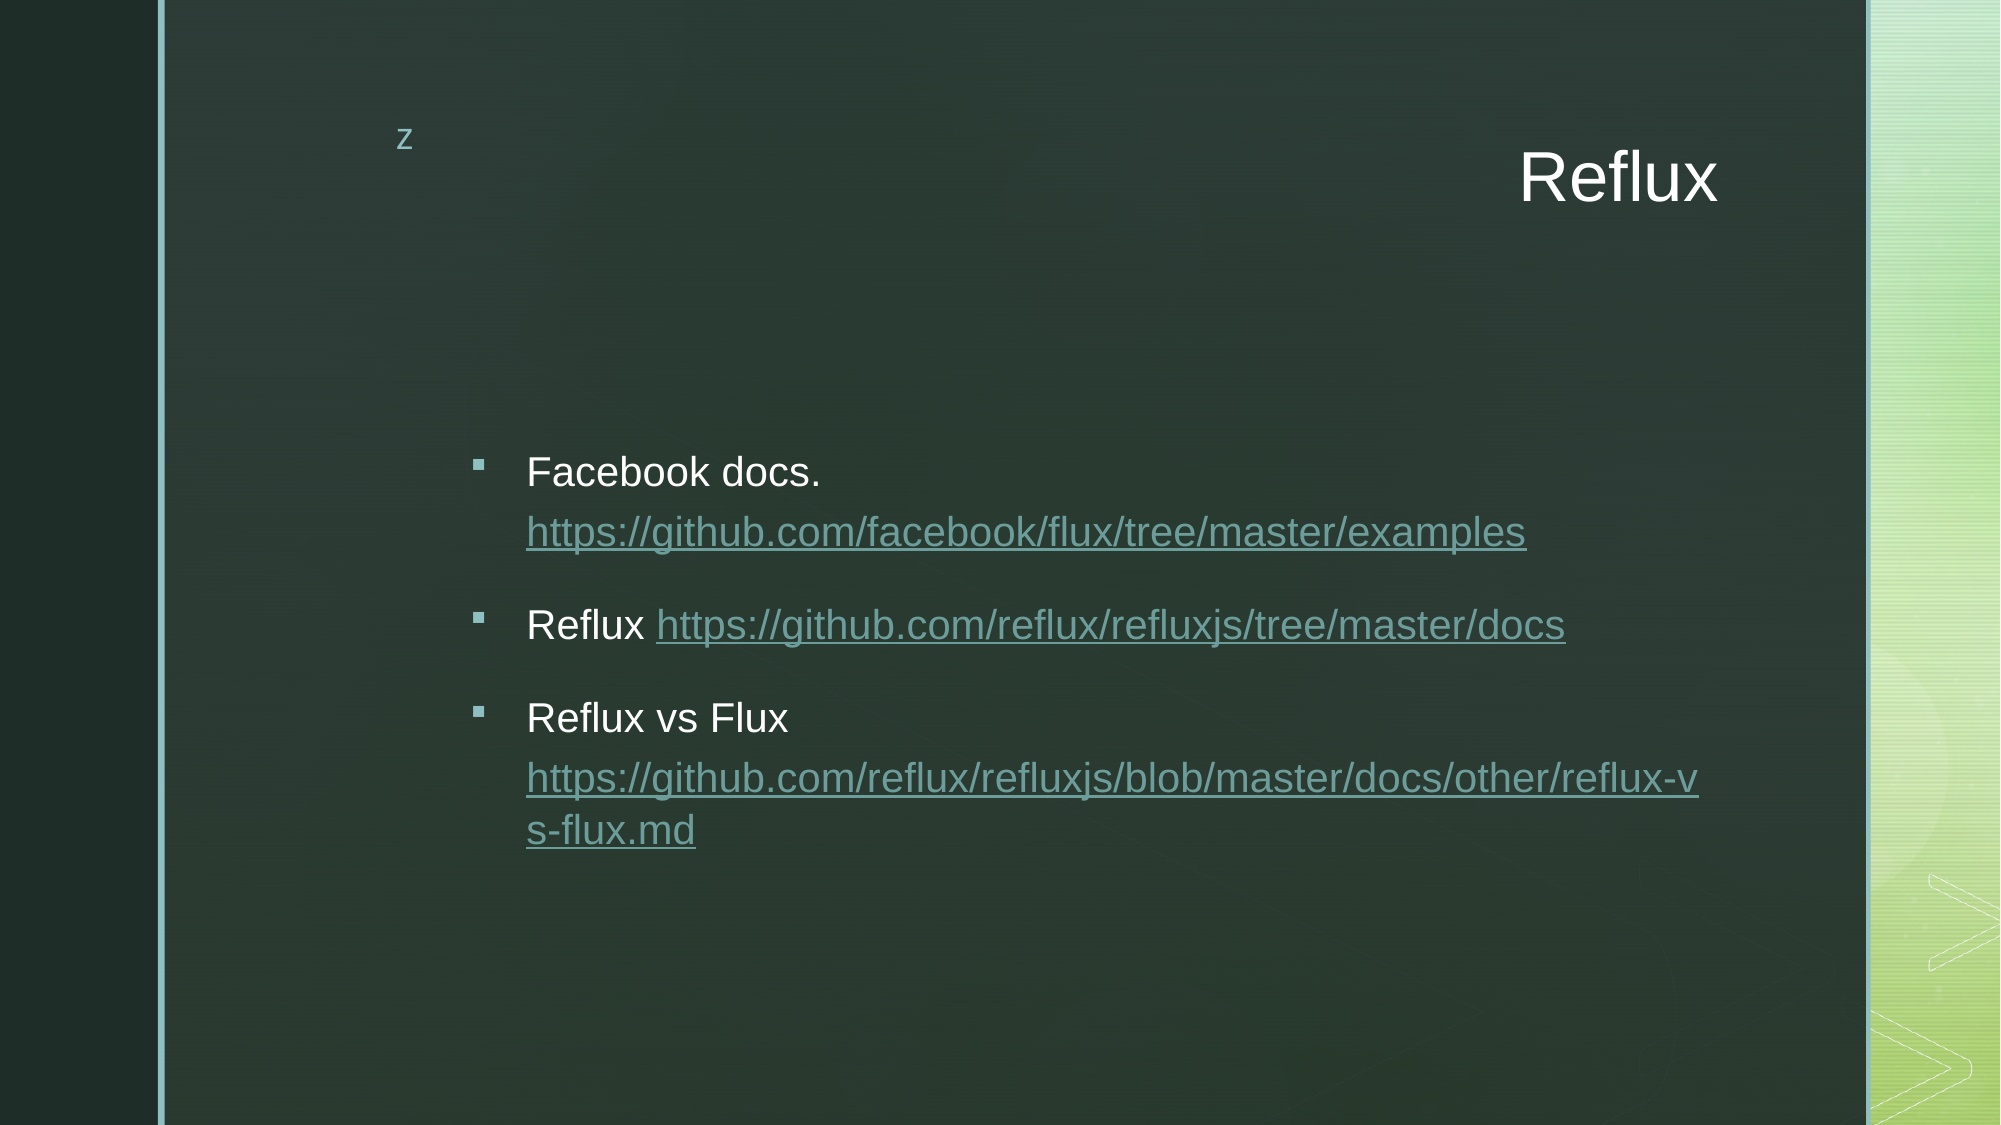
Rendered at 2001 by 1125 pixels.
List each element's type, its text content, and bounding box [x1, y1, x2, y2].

list Facebook docs. https://github.com/facebook/flux/tree/master/examples Reflux https://github.com/reflux/refluxjs/tree/master/docs Reflux vs Flux https://github.com/reflux/refluxjs/blob/master/docs/other/reflux-vs-flux.md [454, 336, 1734, 993]
title Reflux [428, 132, 1734, 310]
picture [1871, 0, 2001, 1125]
